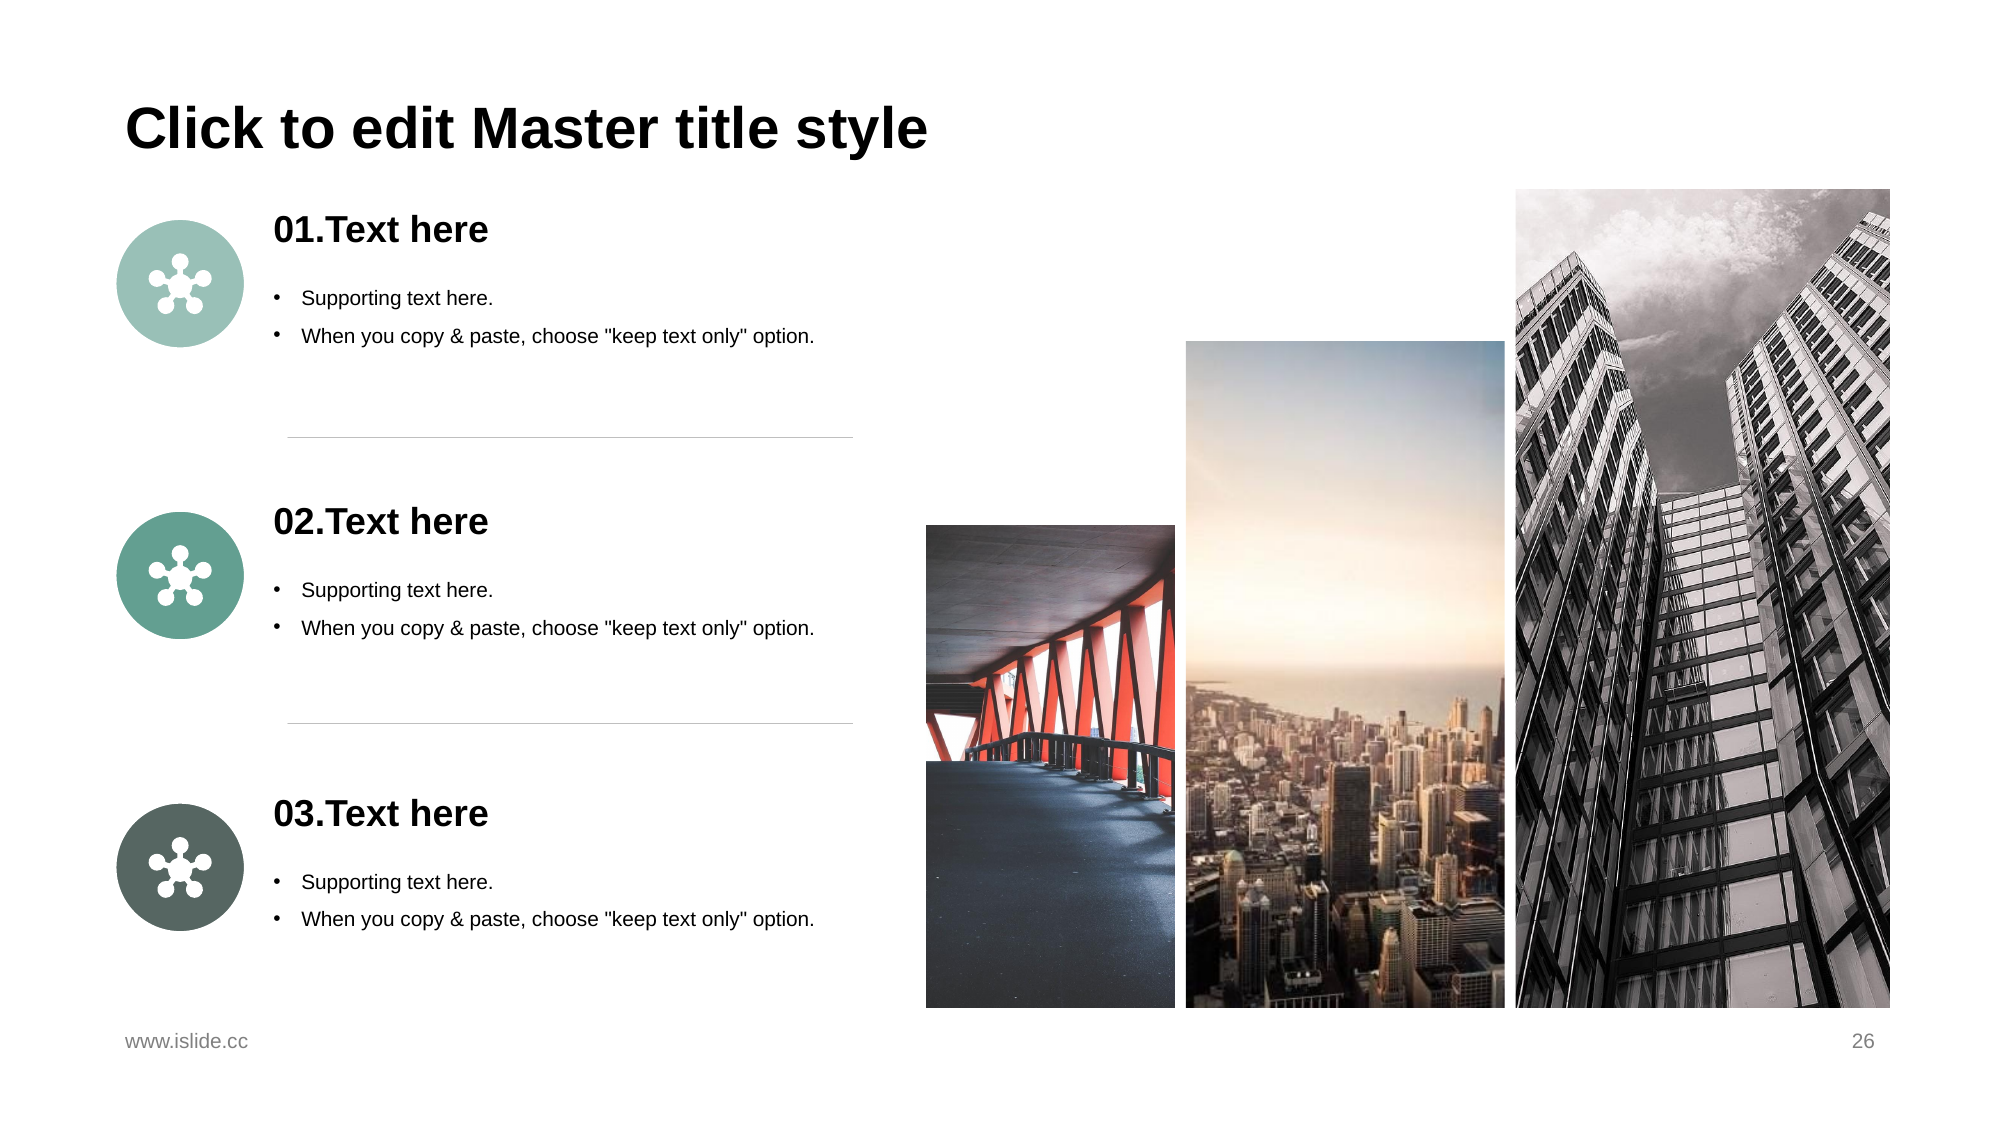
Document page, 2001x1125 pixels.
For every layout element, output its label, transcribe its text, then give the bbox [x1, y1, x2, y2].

slide_number 26 [1412, 1023, 1890, 1058]
footer www.islide.cc [109, 1023, 790, 1058]
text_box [113, 188, 1890, 1008]
title Click to edit Master title style [109, 0, 1890, 169]
